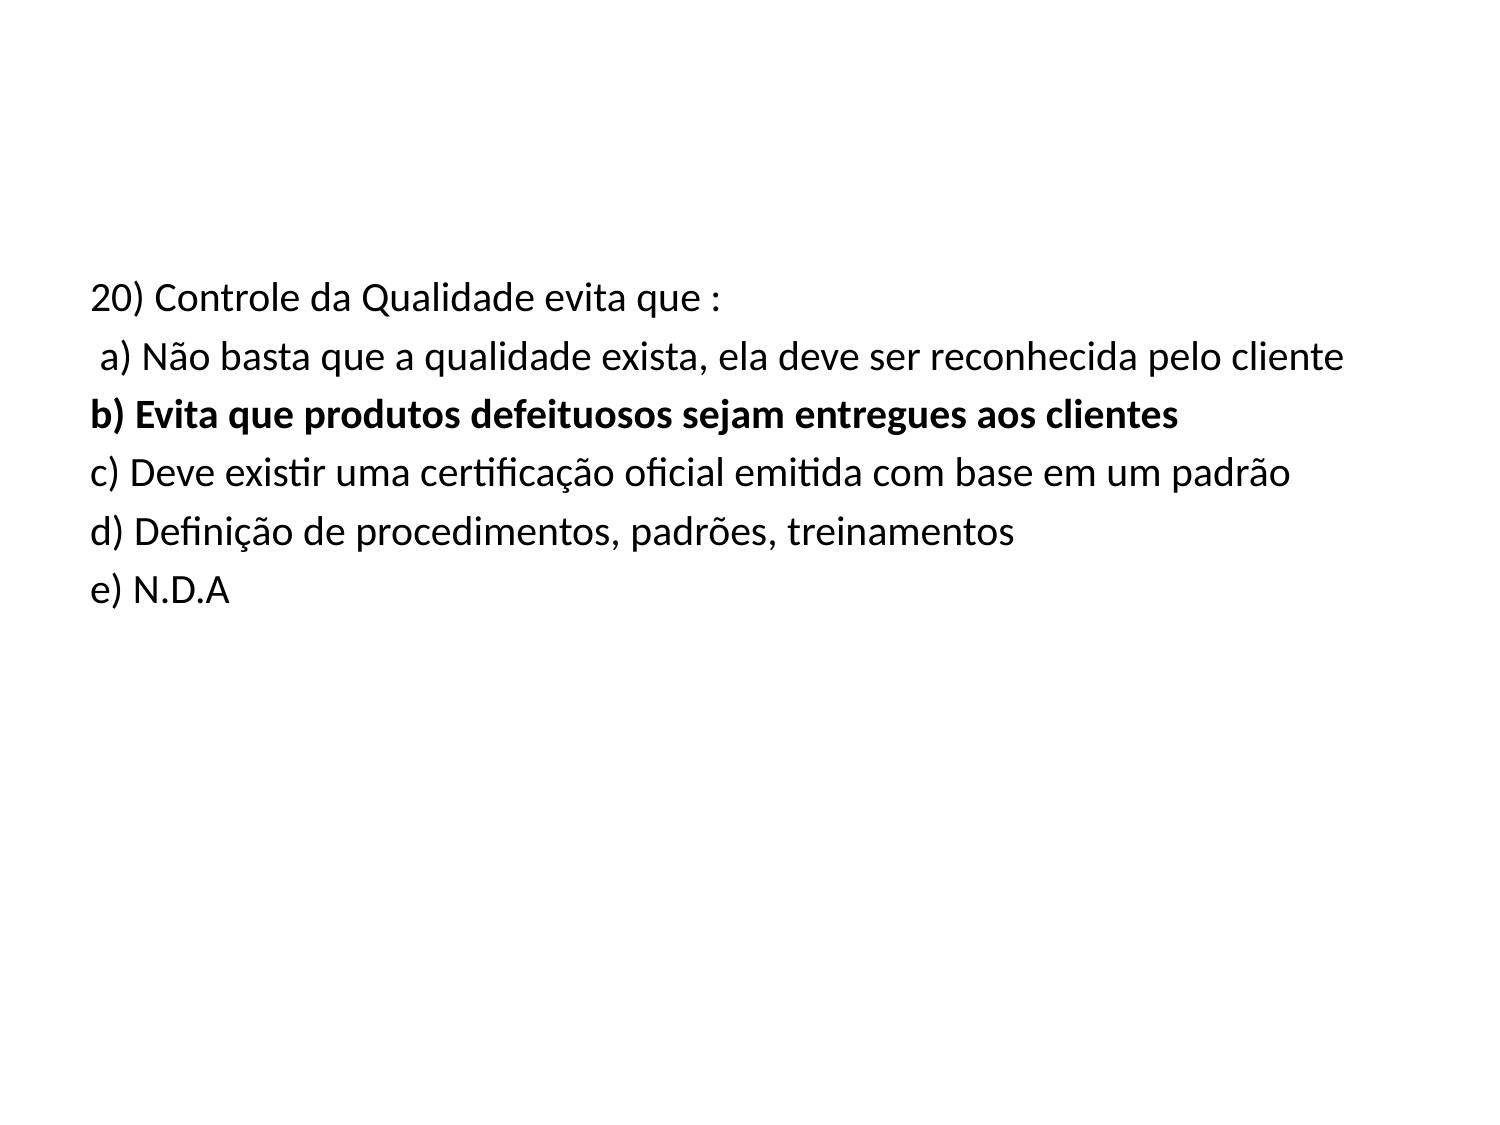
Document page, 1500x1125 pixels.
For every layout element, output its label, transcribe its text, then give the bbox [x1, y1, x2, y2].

list 20) Controle da Qualidade evita que : a) Não basta que a qualidade exista, ela deve ser reconhecida pelo cliente b) Evita que produtos defeituosos sejam entregues aos clientes c) Deve existir uma certificação oficial emitida com base em um padrão d) Definição de procedimentos, padrões, treinamentos e) N.D.A [75, 262, 1425, 1005]
